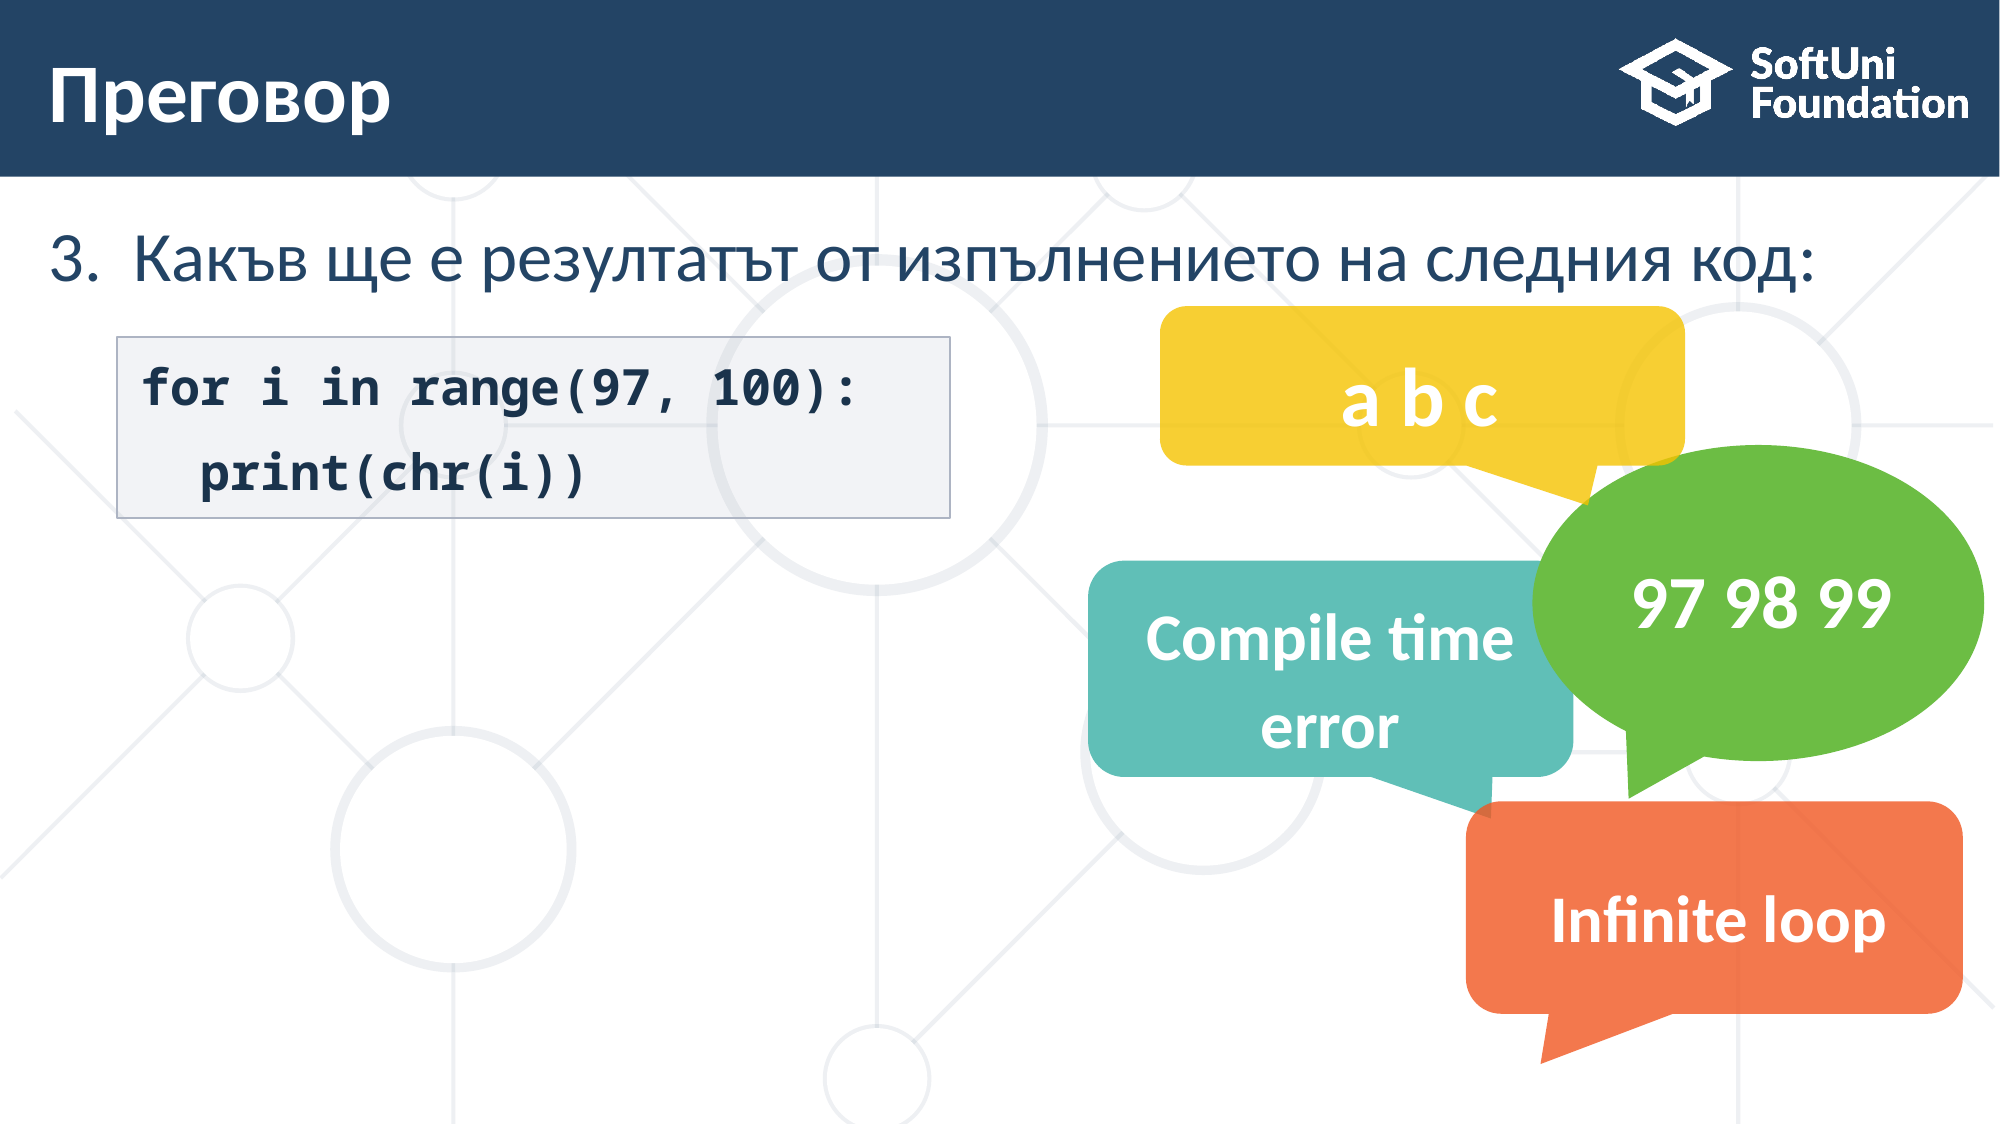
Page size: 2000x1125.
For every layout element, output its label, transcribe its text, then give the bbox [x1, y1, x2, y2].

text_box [1531, 444, 2000, 762]
list Какъв ще е резултатът от изпълнението на следния код: [31, 200, 1969, 1051]
text_box for i in range(97, 100): print(chr(i)) [117, 337, 950, 518]
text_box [1159, 305, 1686, 466]
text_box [1087, 560, 1574, 778]
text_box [1465, 801, 2000, 1015]
picture [1618, 38, 1968, 126]
title Преговор [31, 16, 1591, 162]
